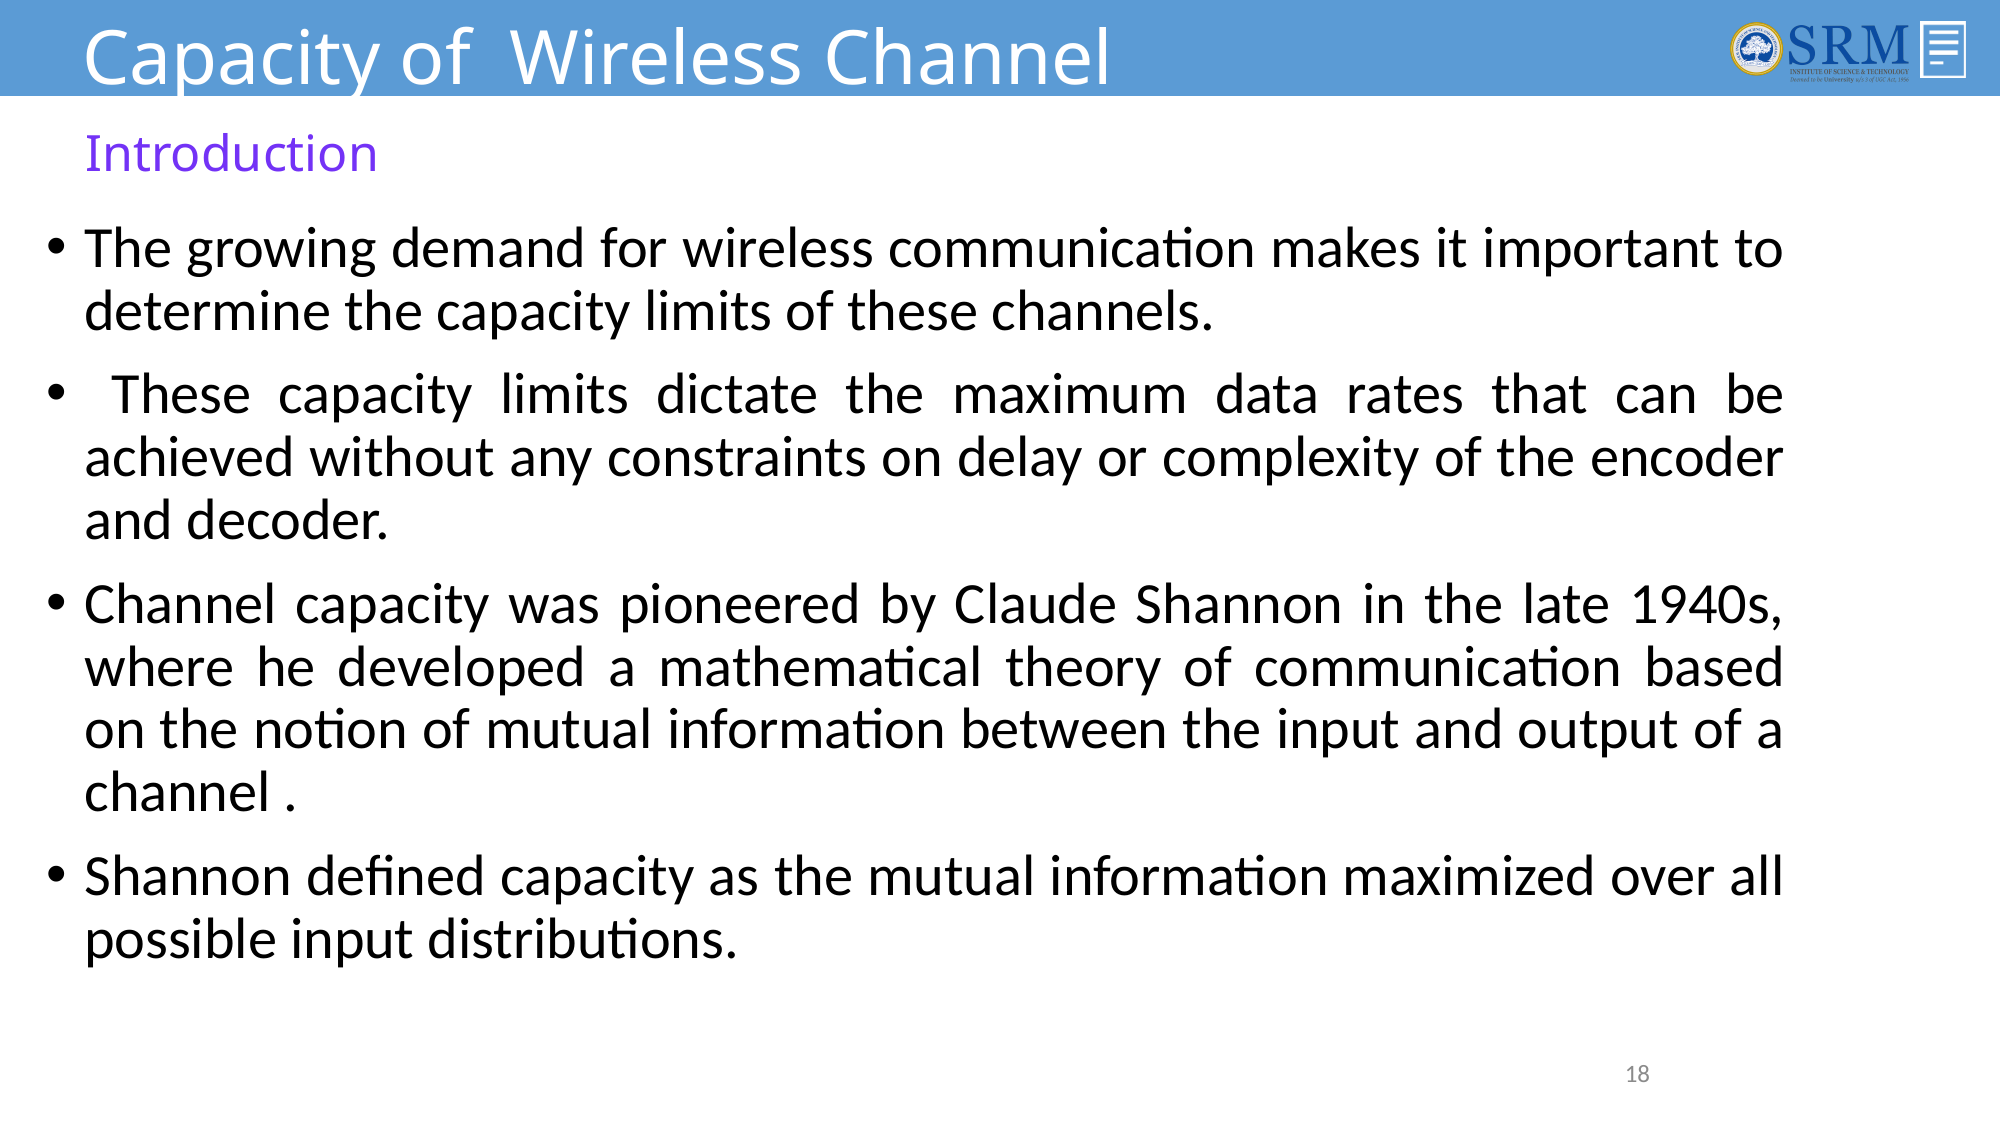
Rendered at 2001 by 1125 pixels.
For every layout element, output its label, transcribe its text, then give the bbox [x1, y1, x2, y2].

list Introduction [70, 121, 1788, 209]
list Capacity of Wireless Channel [47, 12, 1484, 84]
picture [1920, 21, 1966, 78]
slide_number 18 [1412, 1042, 1863, 1103]
list The growing demand for wireless communication makes it important to determine the capacity limits of these channels. These capacity limits dictate the maximum data rates that can be achieved without any constraints on delay or complexity of the encoder and decoder. Channel capacity was pioneered by Claude Shannon in the late 1940s, where he developed a mathematical theory of communication based on the notion of mutual information between the input and output of a channel . Shannon defined capacity as the mutual information maximized over all possible input distributions. [31, 209, 1801, 1081]
picture [1730, 22, 1909, 83]
